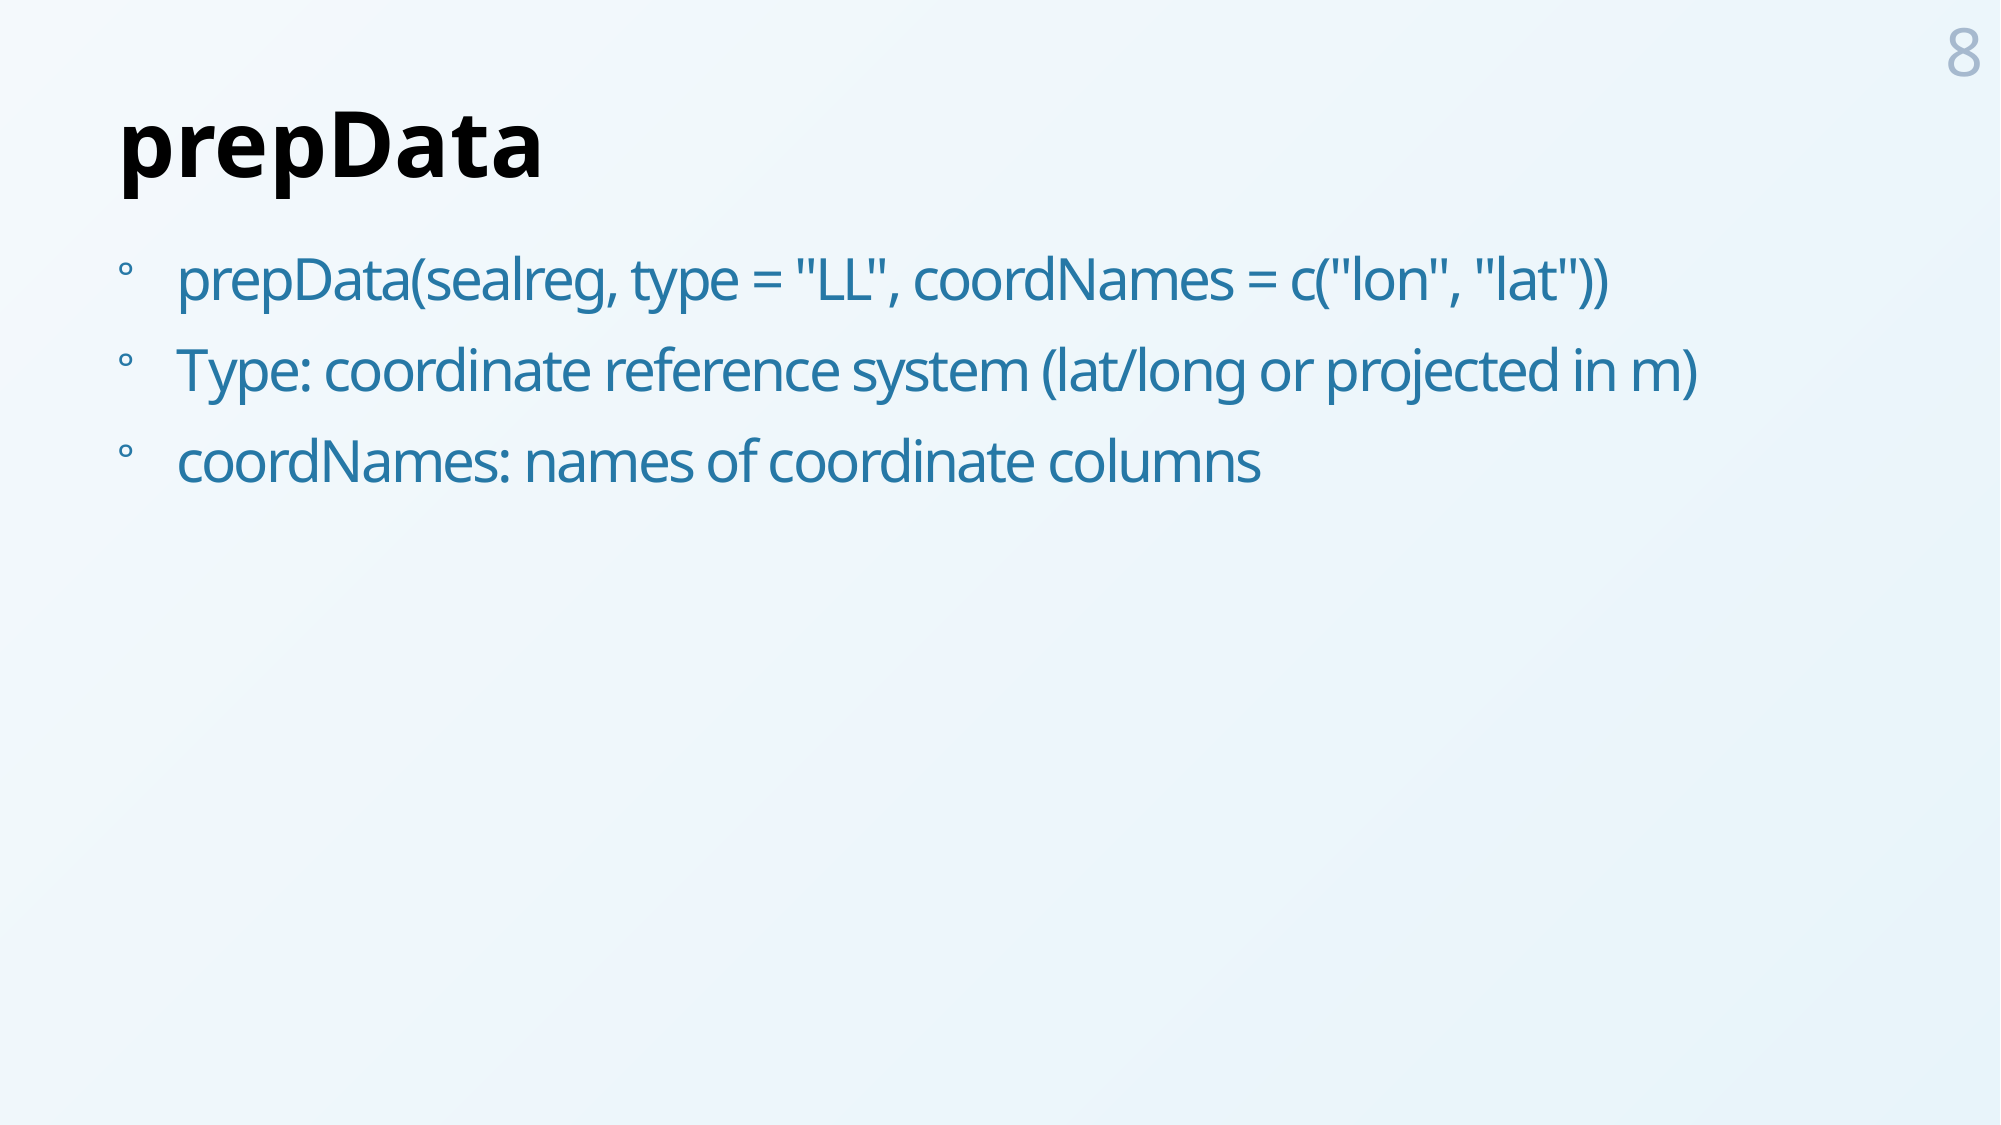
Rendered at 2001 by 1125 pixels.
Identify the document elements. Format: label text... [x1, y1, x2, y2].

title prepData [102, 91, 1898, 206]
list prepData(sealreg, type = "LL", coordNames = c("lon", "lat")) Type: coordinate reference system (lat/long or projected in m) coordNames: names of coordinate columns [102, 234, 1898, 1010]
slide_number 8 [1789, 2, 1999, 62]
